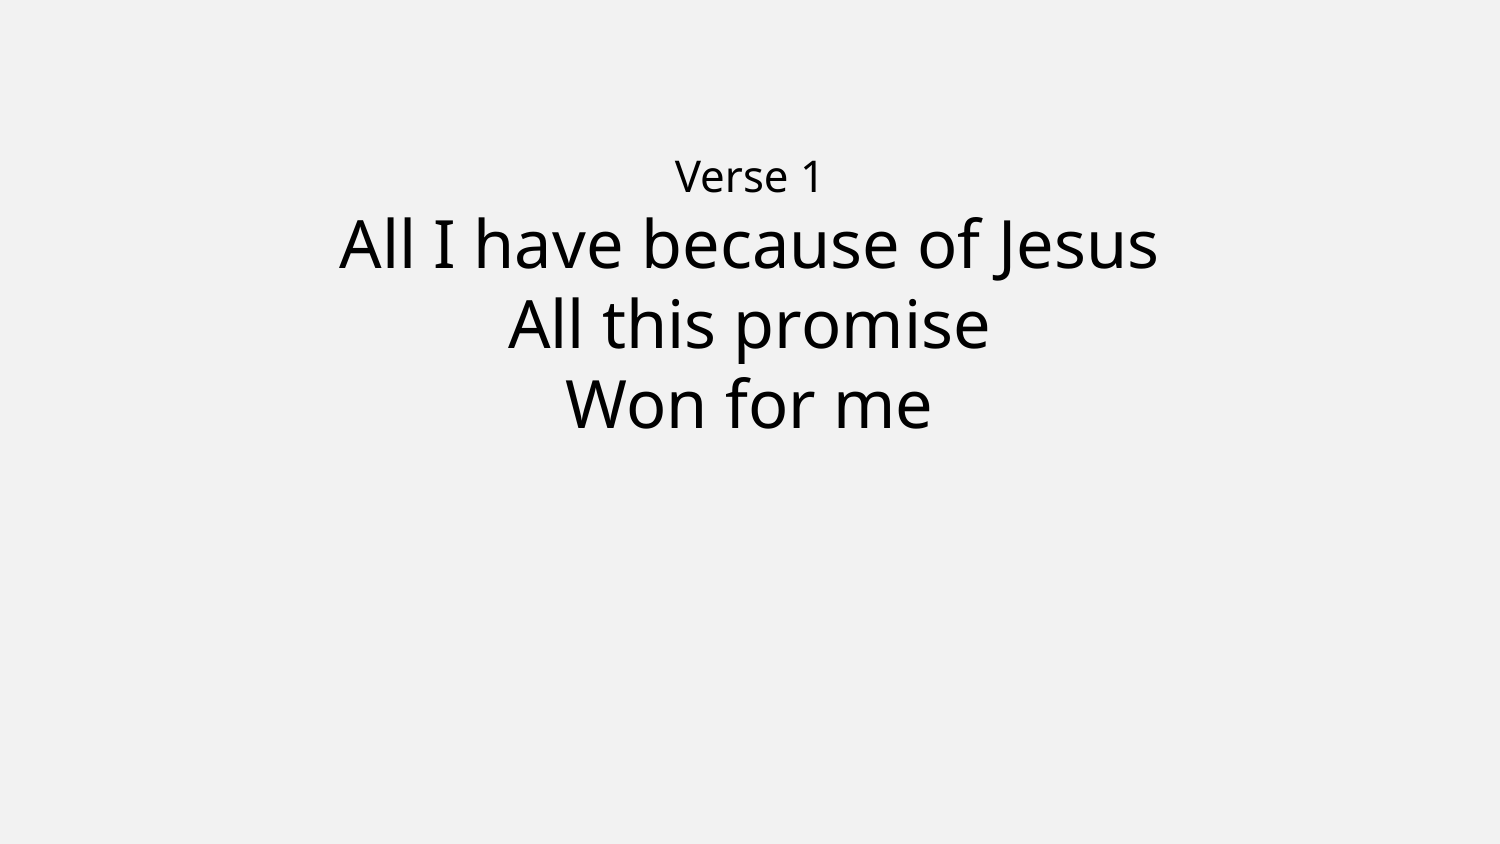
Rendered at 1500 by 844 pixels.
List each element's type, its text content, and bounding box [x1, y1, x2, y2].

text_box Verse 1 All I have because of Jesus All this promise Won for me [15, 0, 1485, 629]
